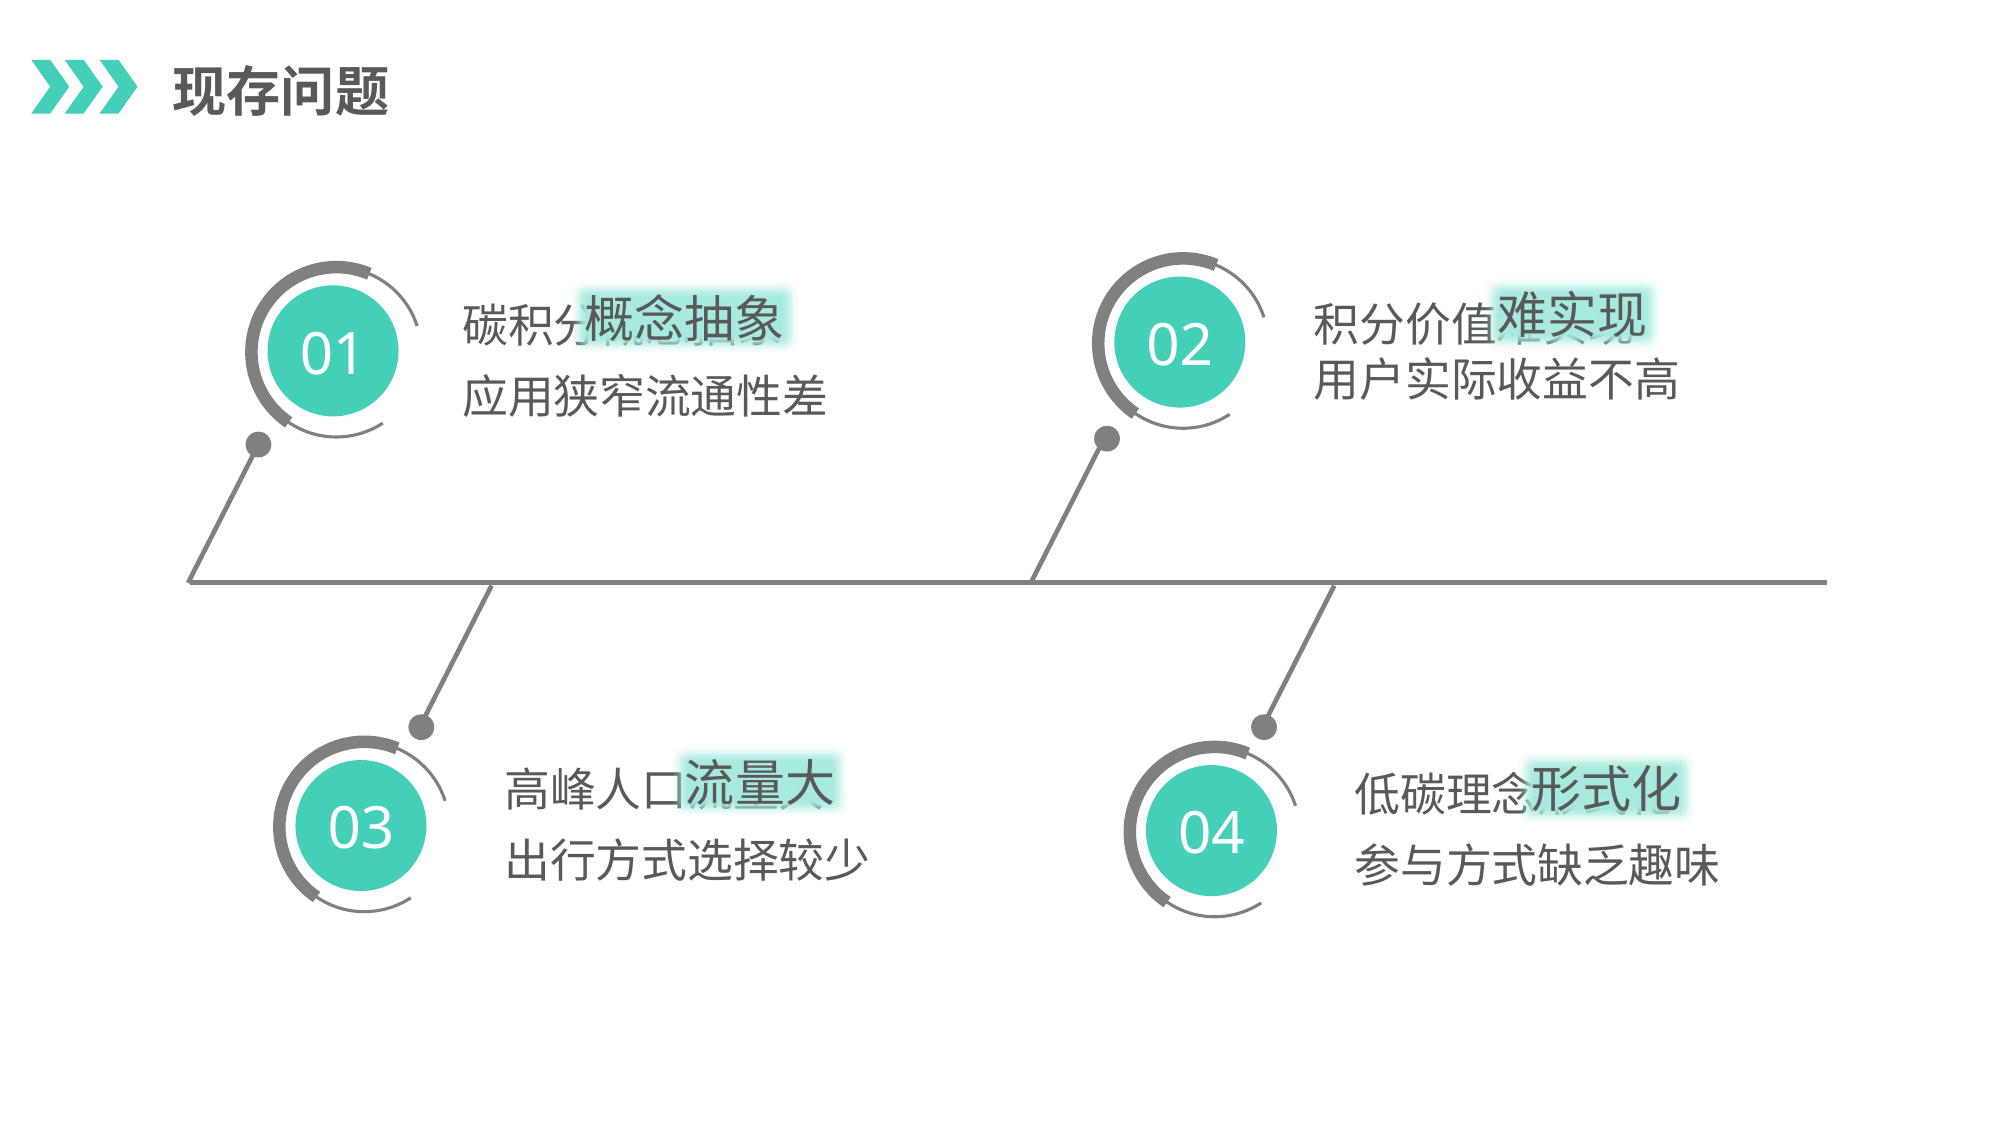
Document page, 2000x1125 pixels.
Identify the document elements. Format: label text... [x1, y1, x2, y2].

text_box 概念抽象 [679, 752, 842, 810]
text_box 低碳理念形式化 参与方式缺乏趣味 [675, 748, 846, 814]
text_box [1098, 258, 1269, 429]
text_box [1093, 428, 1121, 453]
text_box 低碳理念形式化 参与方式缺乏趣味 [1339, 741, 1780, 900]
text_box 现存问题 [161, 51, 918, 128]
text_box 形式化 [1531, 765, 1682, 811]
text_box 概念抽象 [1494, 288, 1652, 340]
text_box 概念抽象 [584, 294, 785, 340]
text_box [251, 267, 422, 438]
text_box 积分价值难实现 用户实际收益不高 [574, 284, 796, 351]
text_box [279, 741, 450, 912]
text_box 高峰人口流量大 出行方式选择较少 [489, 736, 959, 894]
text_box [244, 432, 273, 459]
text_box 低碳理念形式化 参与方式缺乏趣味 [1491, 285, 1655, 343]
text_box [1129, 746, 1300, 917]
text_box 积分价值难实现 用户实际收益不高 [1299, 271, 1733, 414]
text_box 低碳理念形式化 参与方式缺乏趣味 [580, 290, 789, 344]
text_box 难实现 [682, 755, 839, 807]
text_box 高峰人口流量大 出行方式选择较少 [578, 288, 792, 347]
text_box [421, 585, 492, 724]
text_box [188, 444, 259, 583]
text_box 流量大 [685, 758, 836, 804]
text_box [407, 713, 436, 741]
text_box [1263, 585, 1335, 724]
text_box [1250, 713, 1278, 742]
text_box 难实现 [1498, 292, 1648, 337]
text_box 碳积分概念抽象 应用狭窄流通性差 [447, 272, 902, 430]
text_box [31, 59, 138, 114]
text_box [1030, 444, 1102, 583]
text_box 高峰人口流量大 出行方式选择较少 [1487, 281, 1658, 347]
text_box [1528, 762, 1685, 814]
text_box 概念抽象 [1521, 755, 1692, 821]
